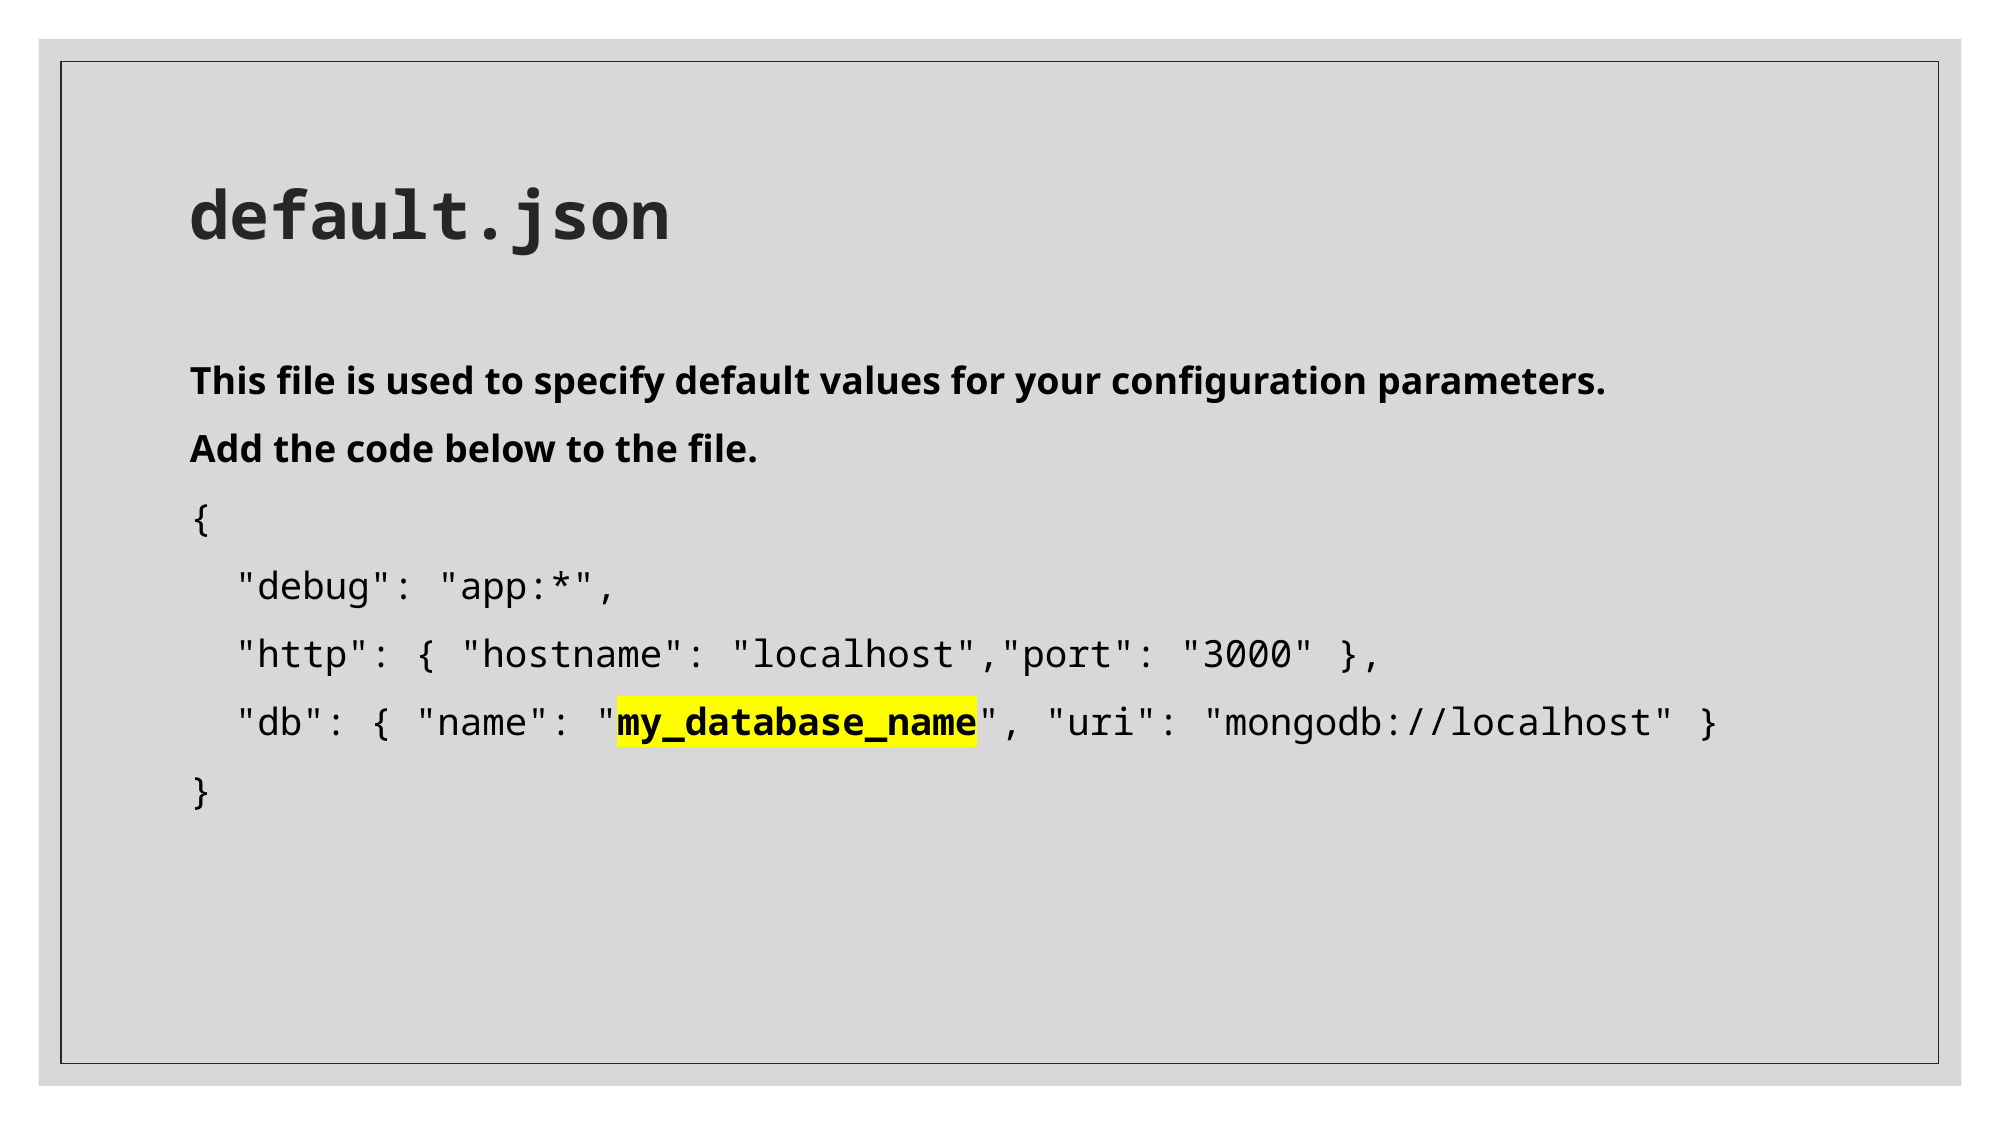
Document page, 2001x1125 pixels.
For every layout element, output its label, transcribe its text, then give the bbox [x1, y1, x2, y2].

list This file is used to specify default values for your configuration parameters. Add the code below to the file. { "debug": "app:*", "http": { "hostname": "localhost","port": "3000" }, "db": { "name": "my_database_name", "uri": "mongodb://localhost" } } [174, 345, 1825, 977]
title default.json [174, 105, 1825, 331]
